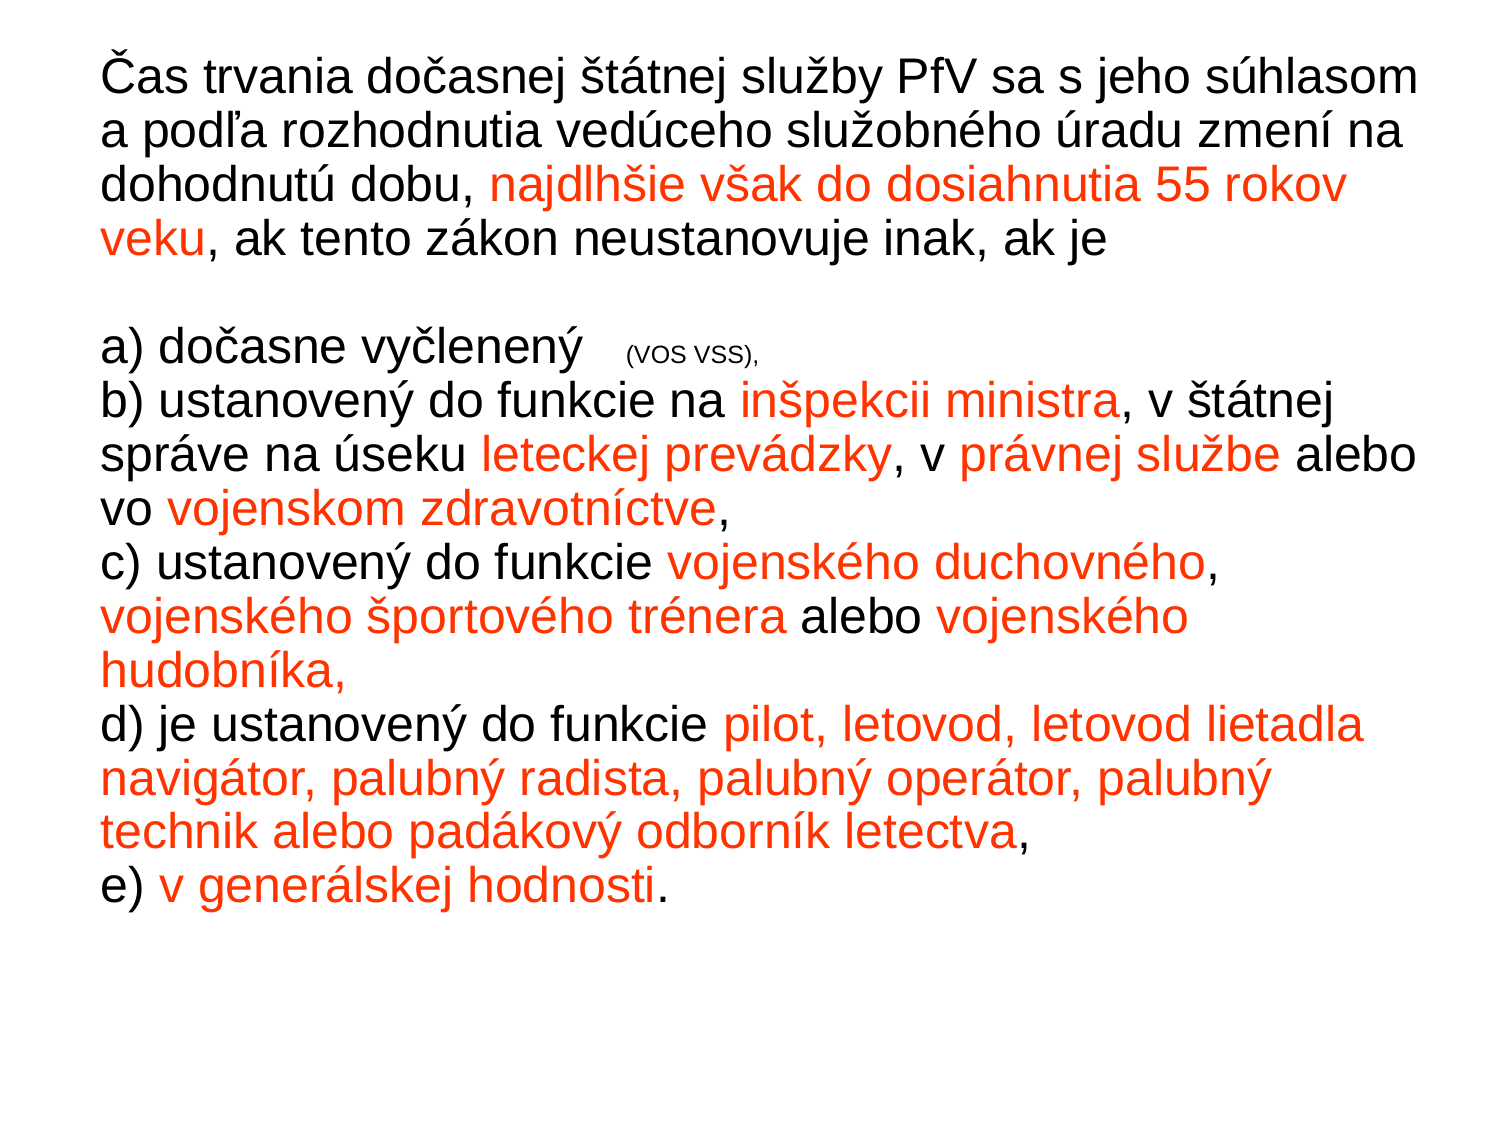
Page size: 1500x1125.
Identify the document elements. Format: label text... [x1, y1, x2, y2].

list Čas trvania dočasnej štátnej služby PfV sa s jeho súhlasom a podľa rozhodnutia vedúceho služobného úradu zmení na dohodnutú dobu, najdlhšie však do dosiahnutia 55 rokov veku, ak tento zákon neustanovuje inak, ak je a) dočasne vyčlenený (VOS VSS), b) ustanovený do funkcie na inšpekcii ministra, v štátnej správe na úseku leteckej prevádzky, v právnej službe alebo vo vojenskom zdravotníctve, c) ustanovený do funkcie vojenského duchovného, vojenského športového trénera alebo vojenského hudobníka, d) je ustanovený do funkcie pilot, letovod, letovod lietadla navigátor, palubný radista, palubný operátor, palubný technik alebo padákový odborník letectva, e) v generálskej hodnosti. [29, 42, 1460, 1125]
